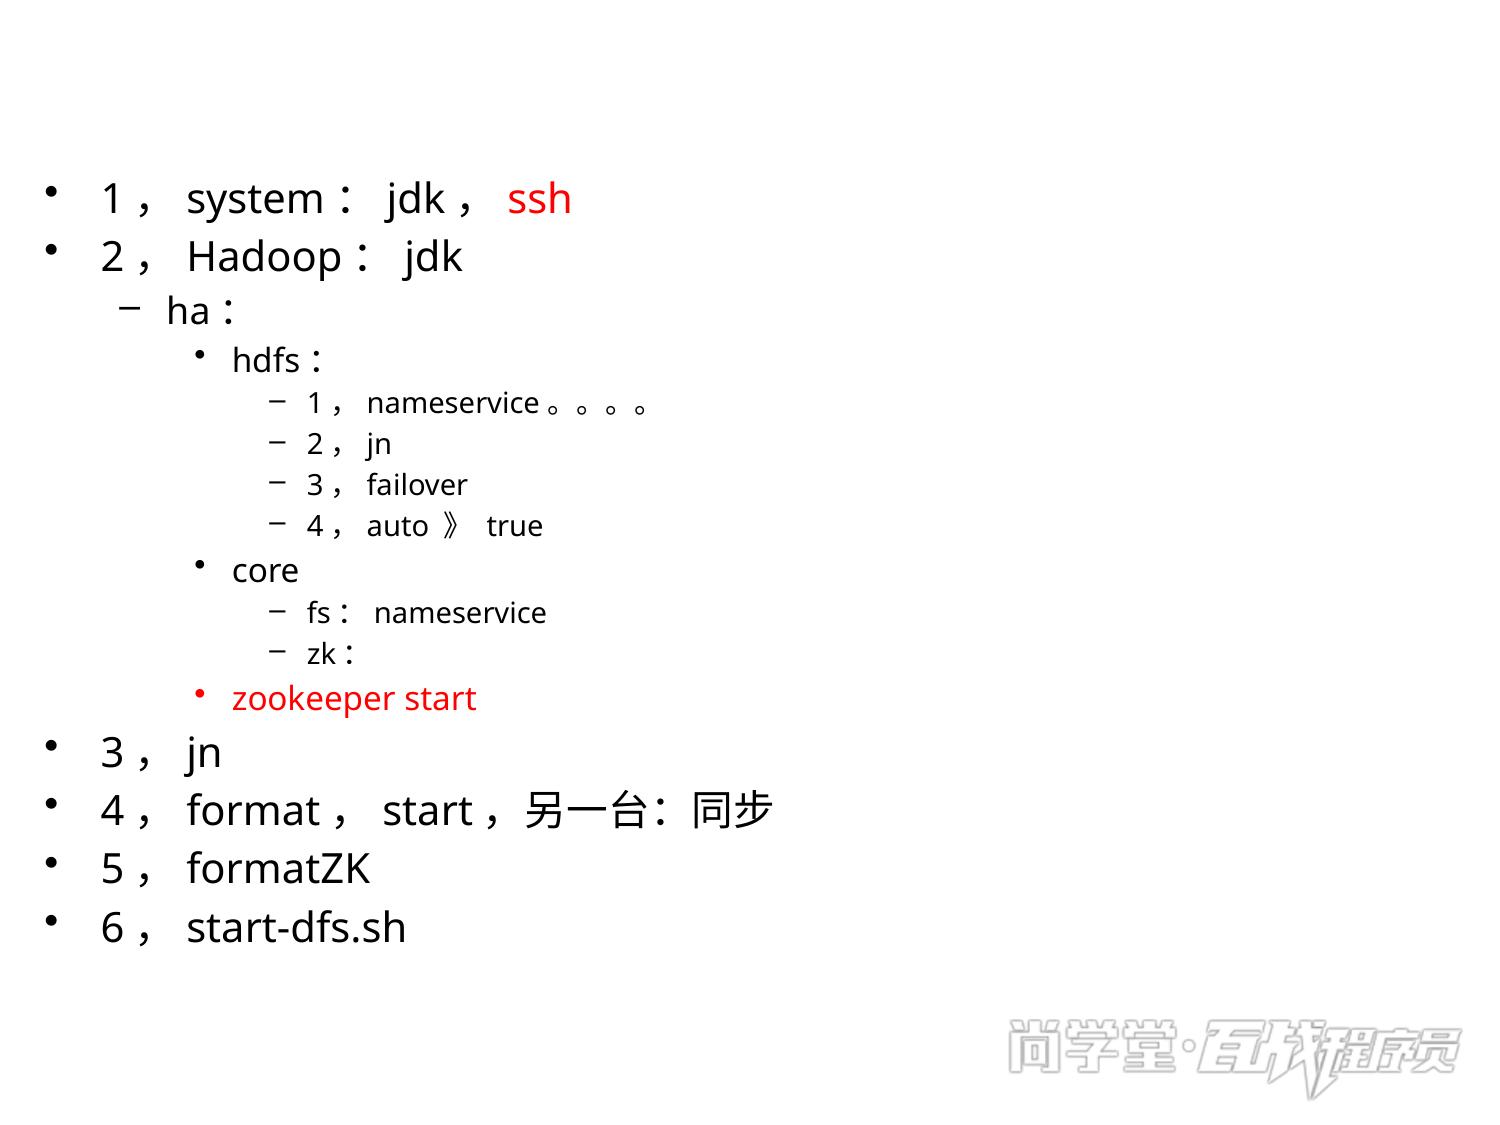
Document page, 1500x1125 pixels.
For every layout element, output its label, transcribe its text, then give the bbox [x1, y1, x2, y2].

list 1，system：jdk，ssh 2，Hadoop：jdk ha： hdfs： 1，nameservice。。。。 2，jn 3，failover 4，auto 》 true core fs：nameservice zk： zookeeper start 3，jn 4，format，start，另一台：同步 5，formatZK 6，start-dfs.sh [29, 164, 1471, 997]
picture [1008, 1019, 1463, 1103]
